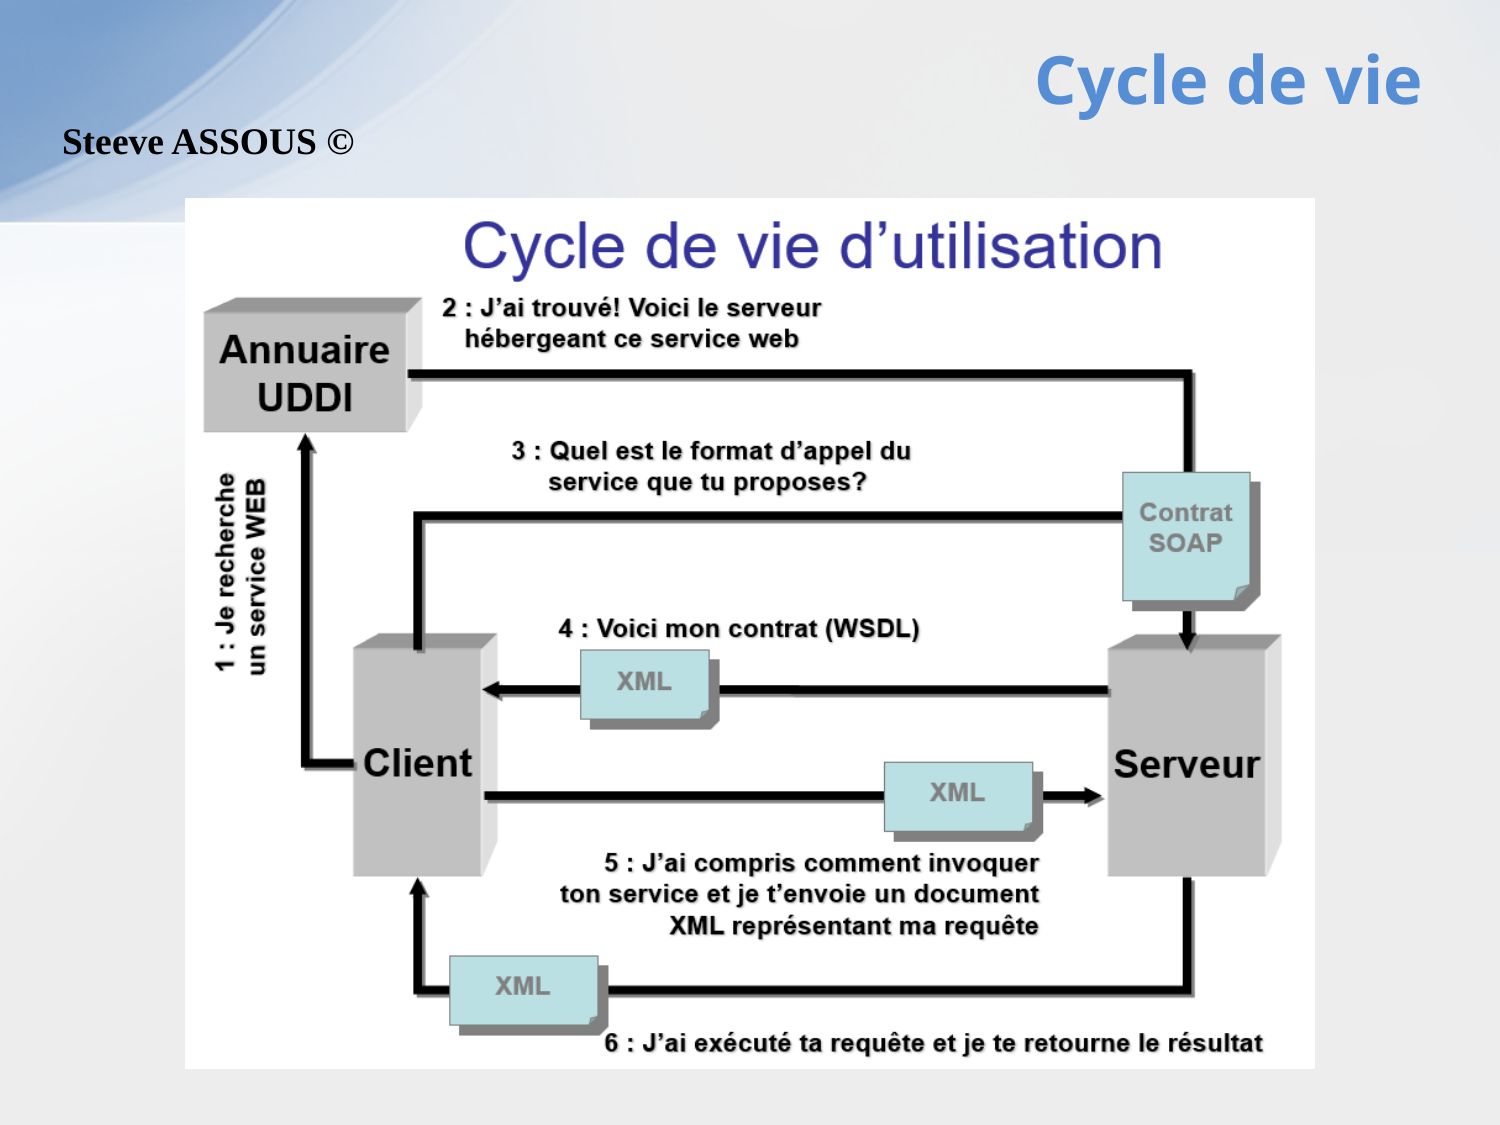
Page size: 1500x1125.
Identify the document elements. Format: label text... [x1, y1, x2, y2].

title Cycle de vie [100, 37, 1438, 126]
picture [0, 0, 1500, 1125]
